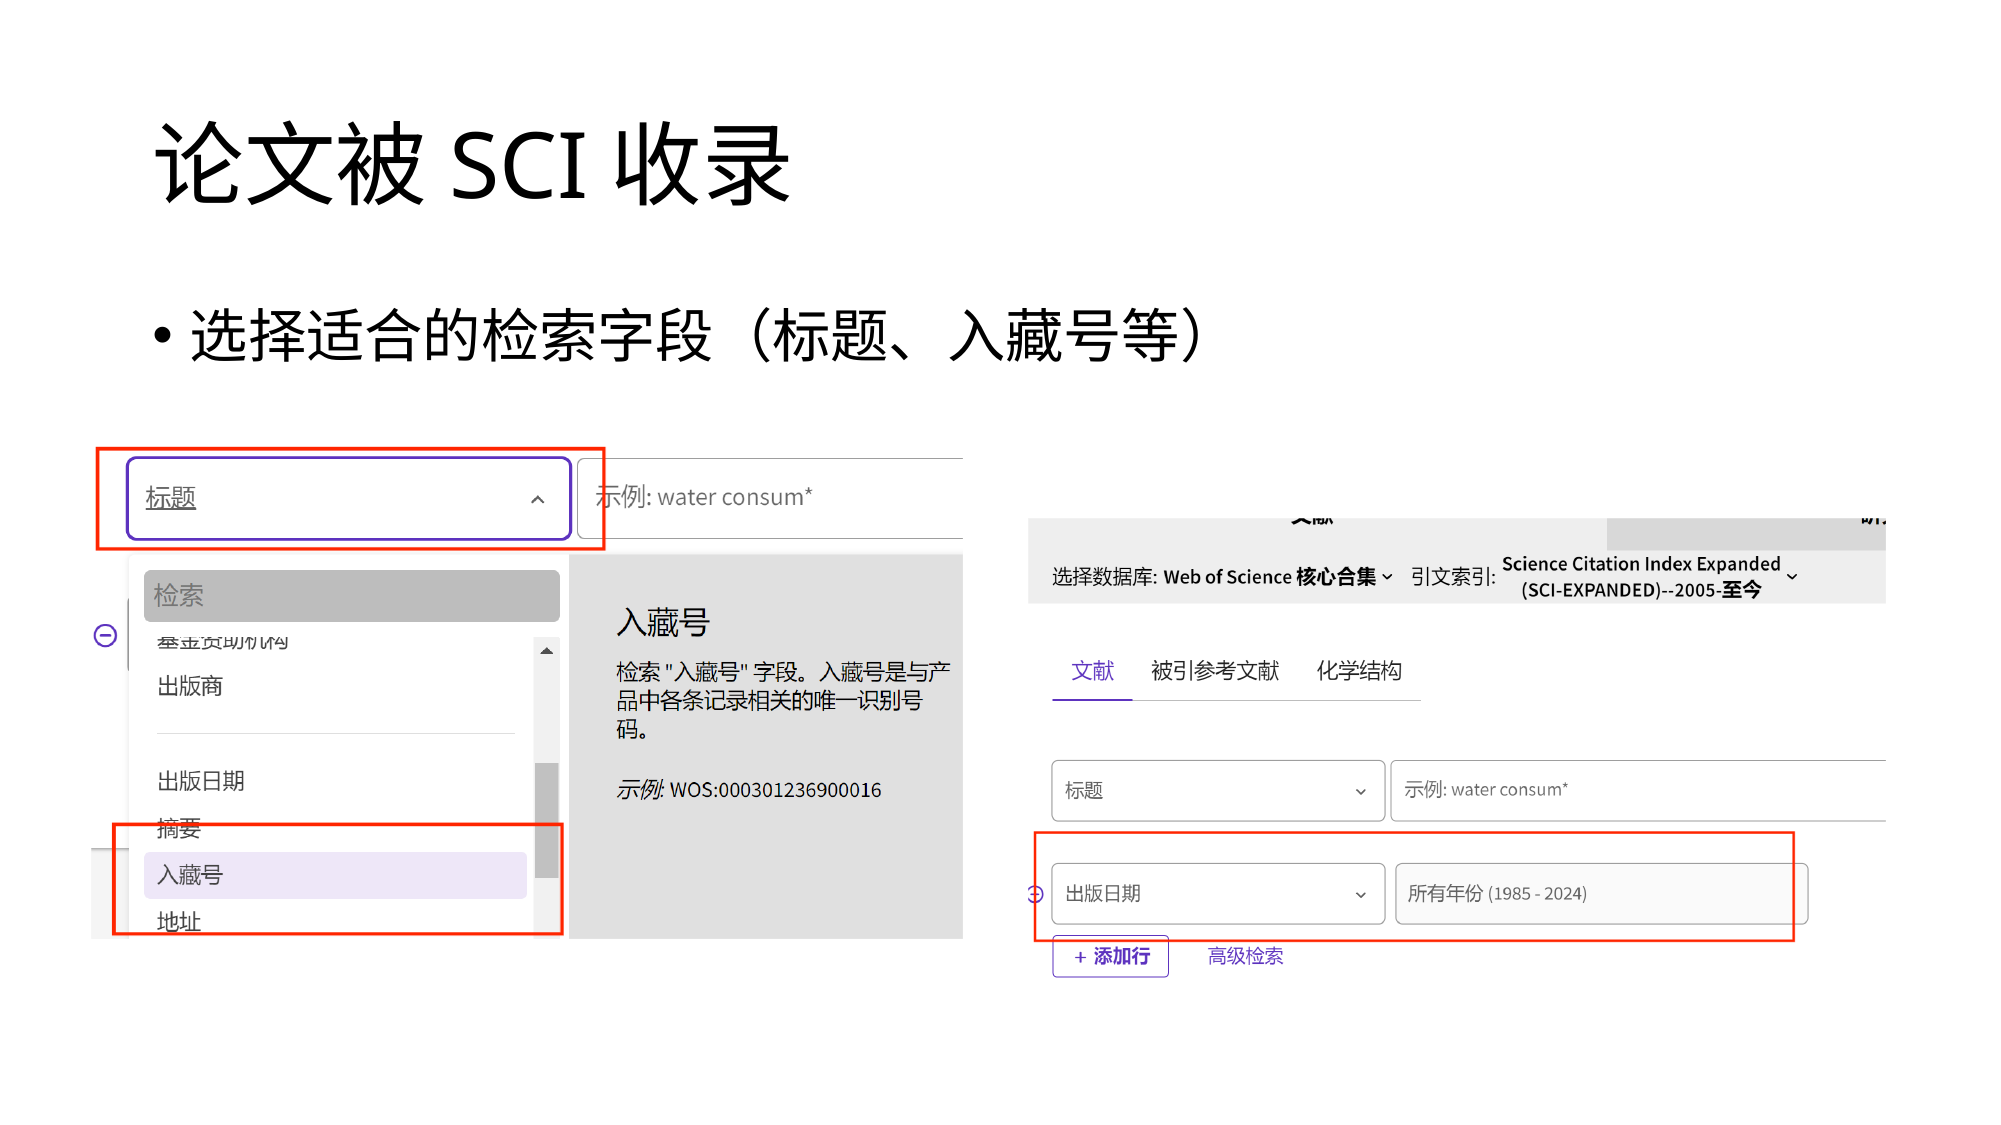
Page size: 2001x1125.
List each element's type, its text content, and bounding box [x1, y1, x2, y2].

title 论文被SCI收录 [137, 59, 1863, 278]
picture [91, 406, 963, 939]
list 选择适合的检索字段（标题、入藏号等） [137, 299, 1863, 1014]
picture [1028, 518, 1886, 995]
